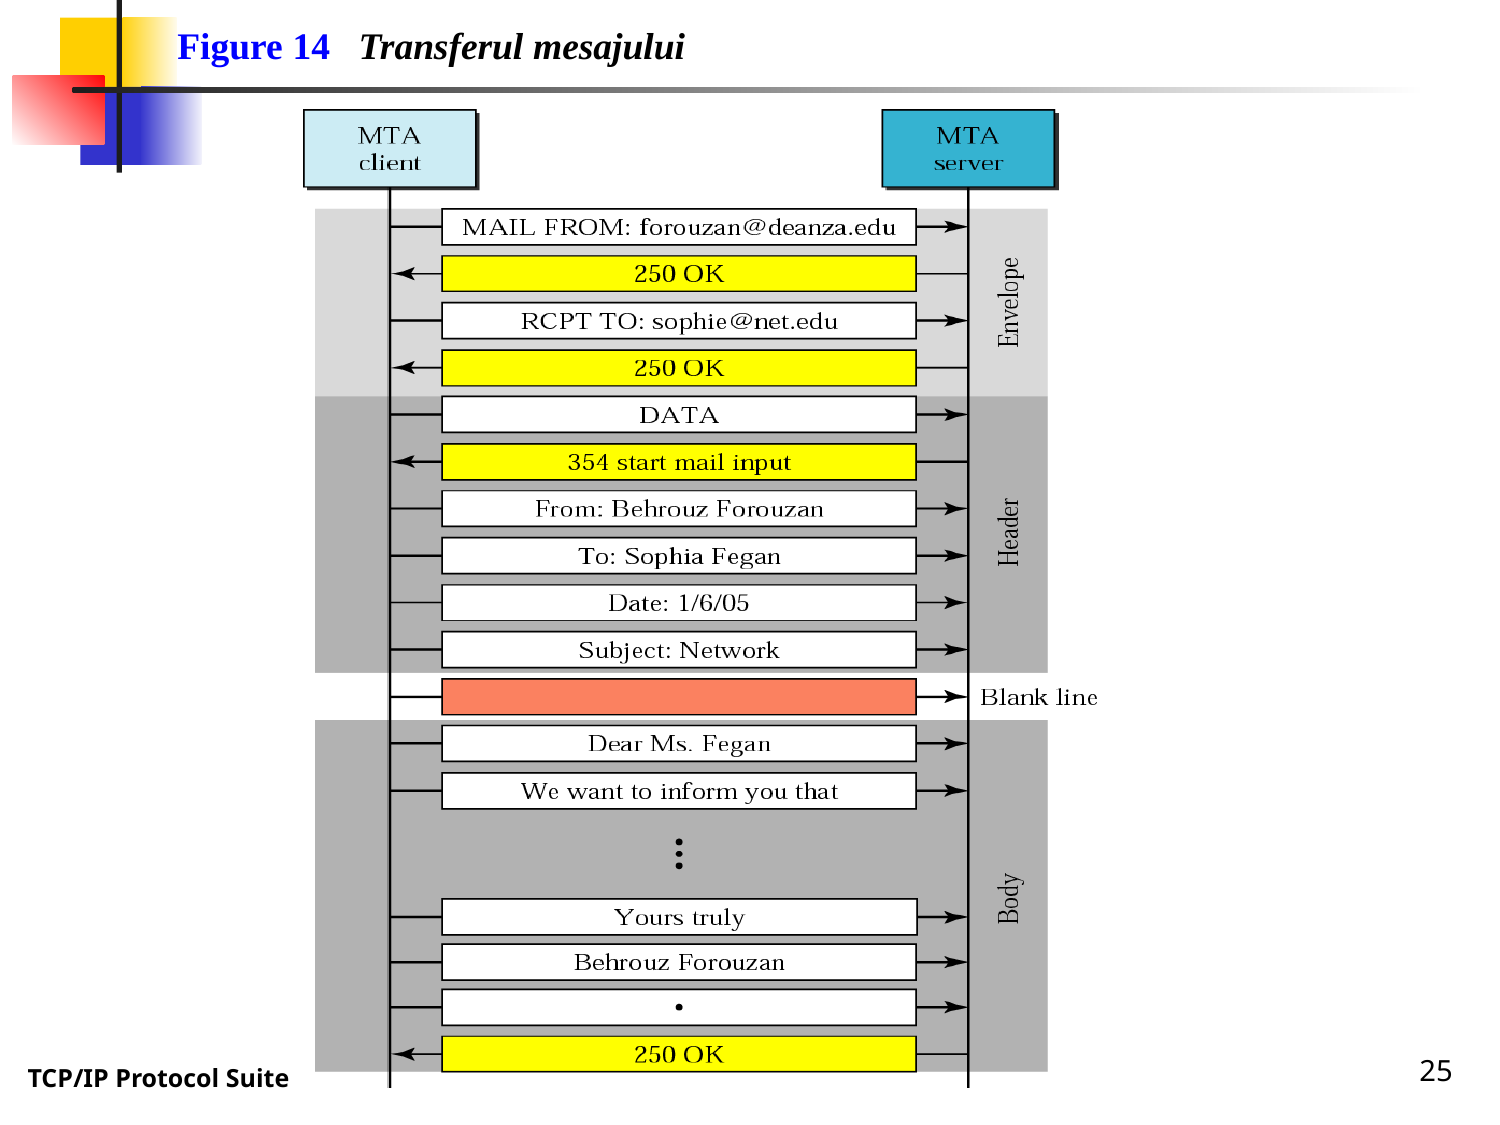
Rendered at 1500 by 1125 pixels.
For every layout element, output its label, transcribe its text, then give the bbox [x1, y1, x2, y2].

text_box Figure 14 Transferul mesajului [162, 14, 1100, 75]
slide_number 25 [1155, 1024, 1468, 1100]
text_box [116, 0, 122, 87]
footer TCP/IP Protocol Suite [12, 1025, 488, 1100]
text_box [116, 93, 122, 173]
text_box [72, 87, 1423, 93]
text_box [141, 93, 202, 165]
text_box [122, 93, 141, 165]
text_box [80, 93, 116, 165]
text_box [60, 17, 116, 86]
picture [303, 109, 1100, 1088]
text_box [122, 17, 177, 86]
text_box [12, 75, 105, 145]
